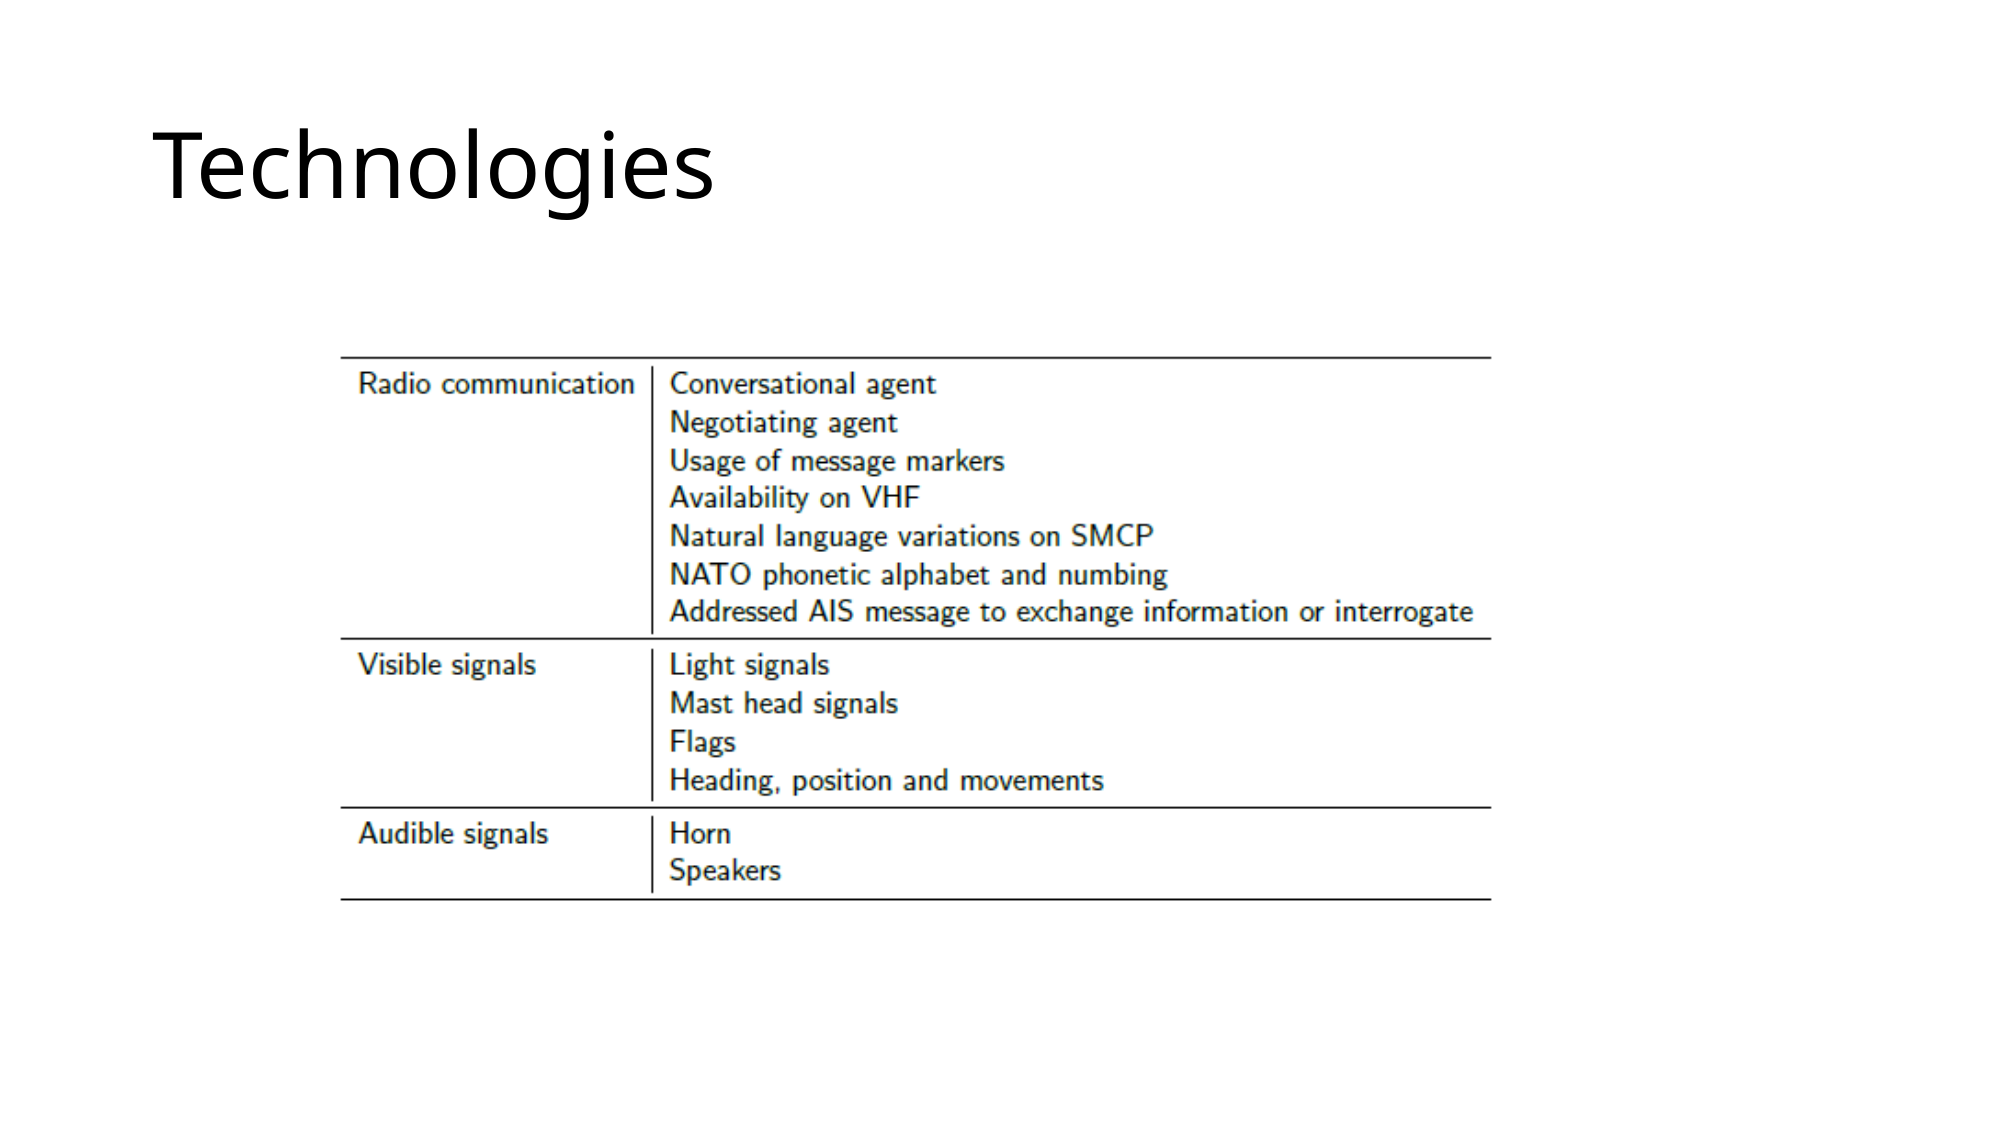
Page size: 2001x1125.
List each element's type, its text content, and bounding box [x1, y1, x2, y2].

picture [332, 339, 1510, 921]
title Technologies [137, 59, 1863, 278]
